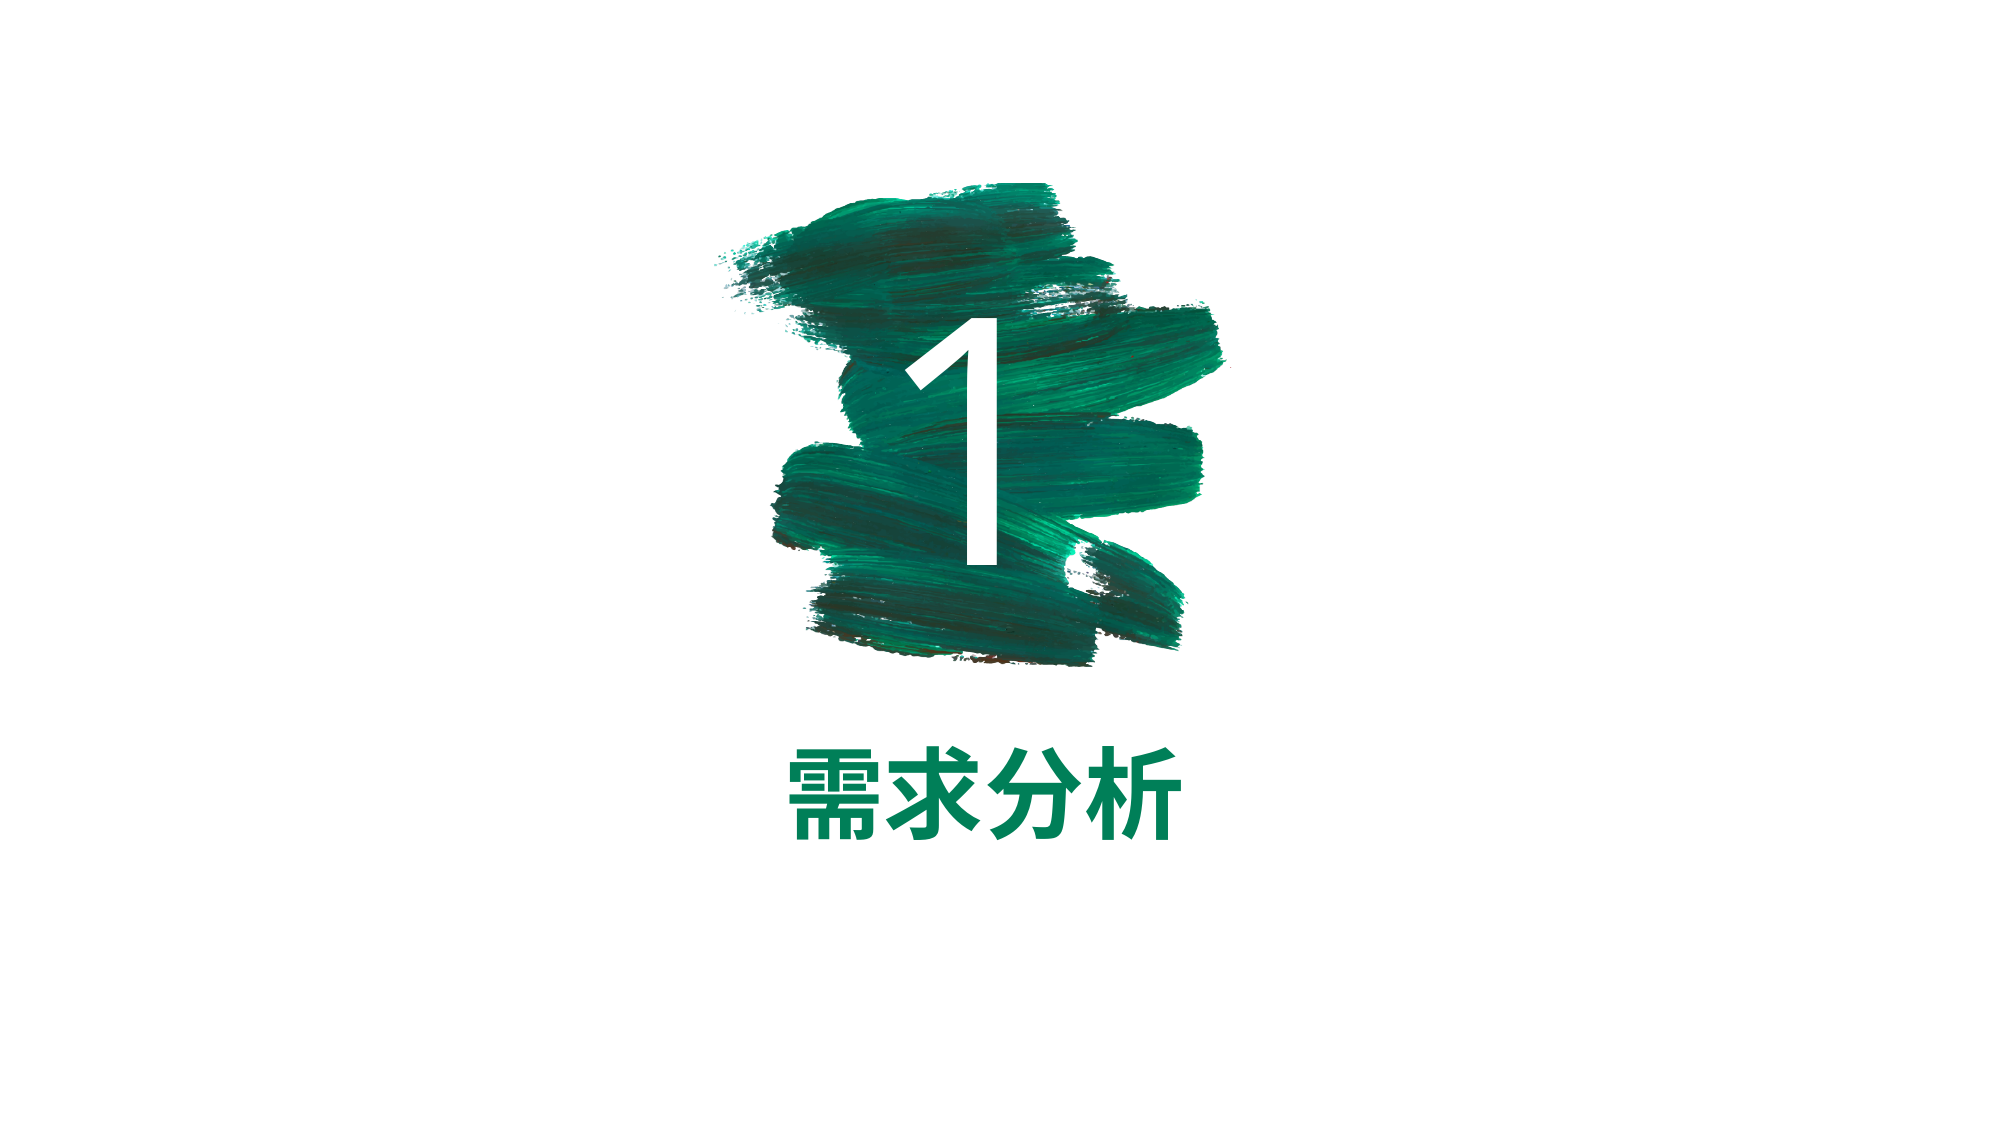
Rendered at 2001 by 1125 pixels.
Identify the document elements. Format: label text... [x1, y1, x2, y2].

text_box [714, 182, 1233, 667]
text_box 需求分析 [486, 724, 1482, 860]
